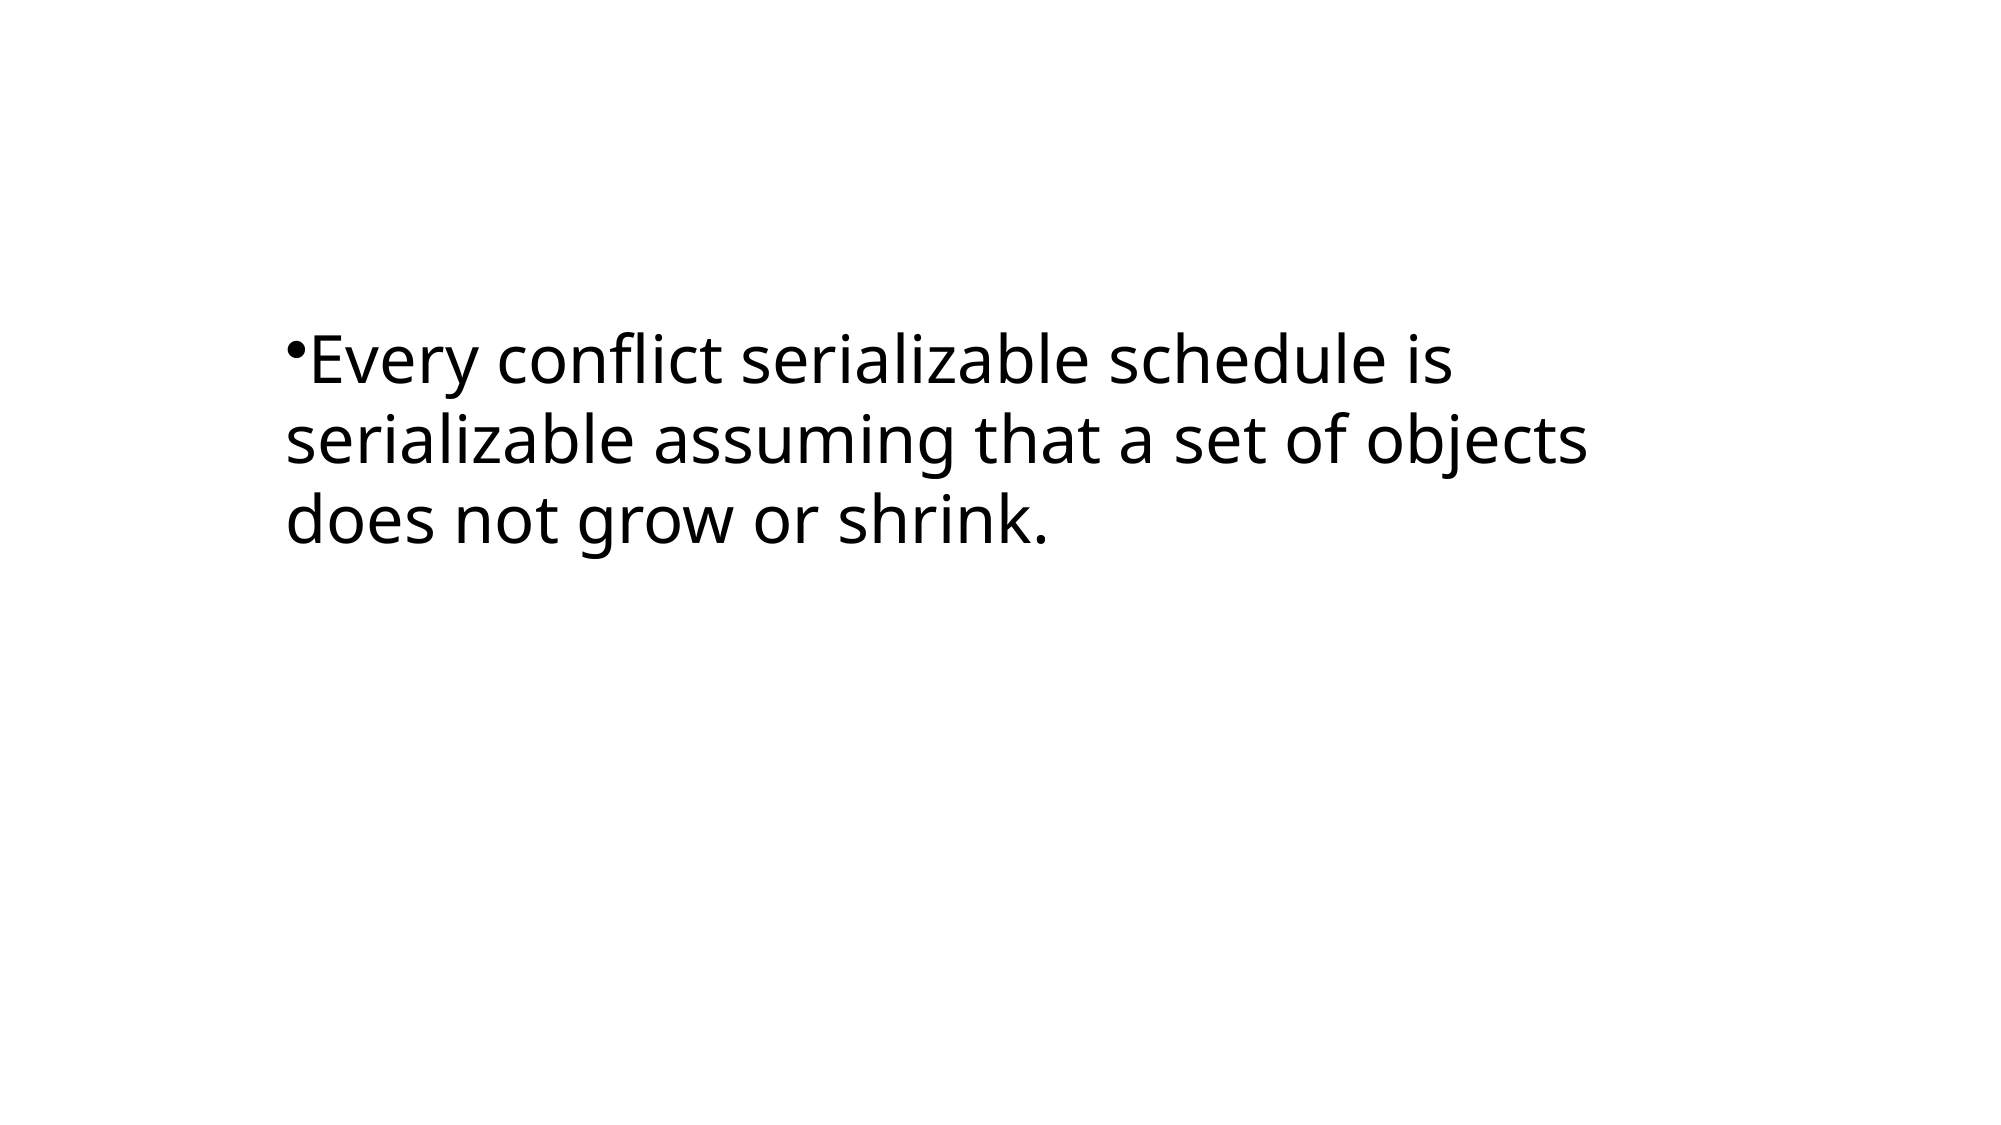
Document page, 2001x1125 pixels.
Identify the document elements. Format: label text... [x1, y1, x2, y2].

text_box Every conflict serializable schedule is serializable assuming that a set of objects does not grow or shrink. [270, 309, 1680, 565]
